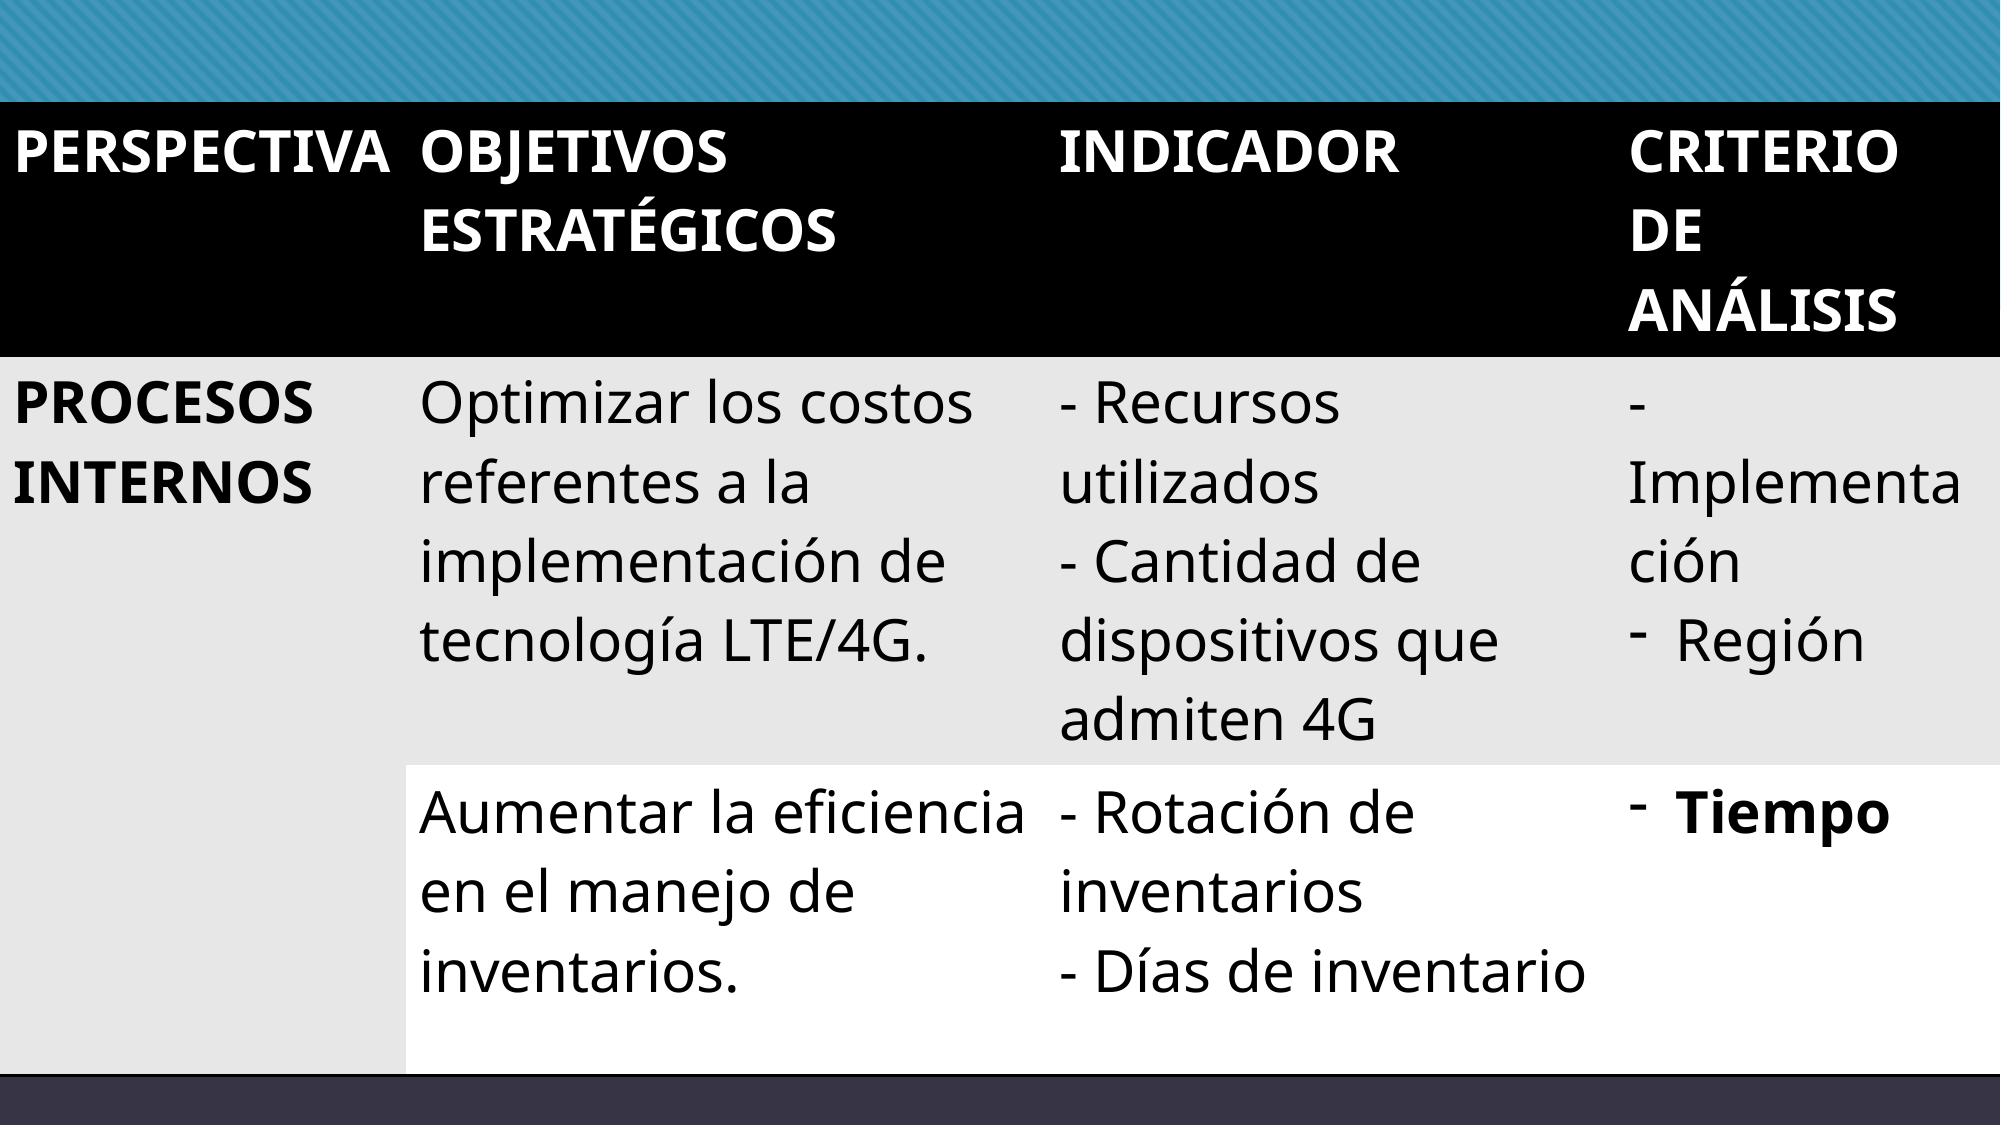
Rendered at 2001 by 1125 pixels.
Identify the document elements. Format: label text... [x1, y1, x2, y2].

table_cell Optimizar los costos referentes a la implementación de tecnología LTE/4G. [406, 357, 1046, 765]
table_cell - Recursos utilizados - Cantidad de dispositivos que admiten 4G [1046, 357, 1615, 765]
table_cell - Implementación Región [1615, 357, 2000, 765]
table_cell - Rotación de inventarios - Días de inventario [1046, 765, 1615, 1074]
table_cell PROCESOS INTERNOS [0, 357, 406, 1074]
table_header CRITERIO DE ANÁLISIS [1615, 105, 2000, 353]
text_box [0, 0, 2000, 102]
table_cell Aumentar la eficiencia en el manejo de inventarios. [406, 765, 1046, 1074]
table_header PERSPECTIVA [0, 105, 406, 353]
table_cell Tiempo [1615, 765, 2000, 1074]
table_header OBJETIVOS ESTRATÉGICOS [406, 105, 1046, 353]
table_header INDICADOR [1046, 105, 1615, 353]
